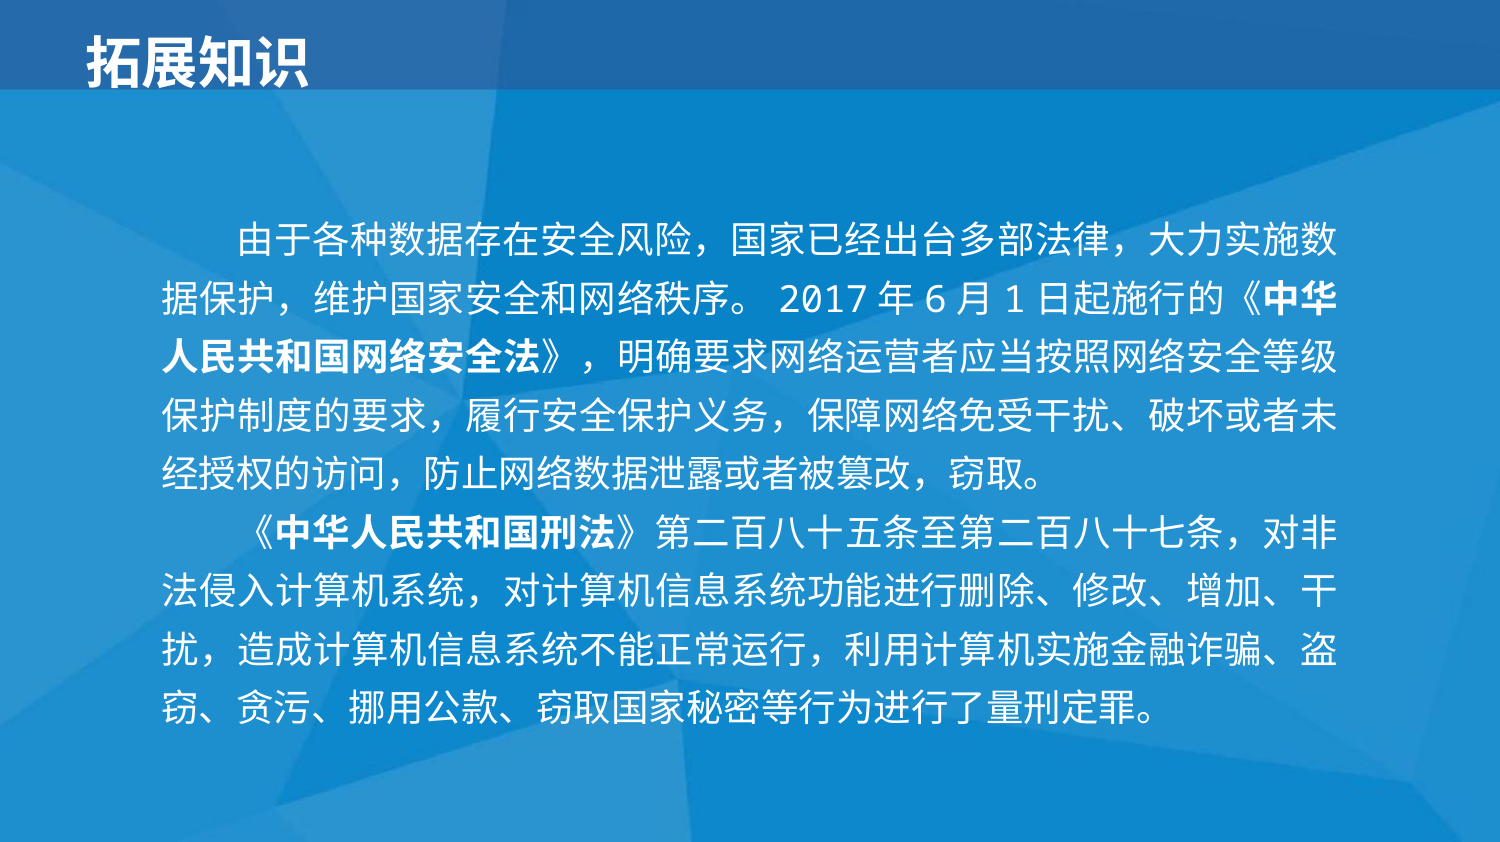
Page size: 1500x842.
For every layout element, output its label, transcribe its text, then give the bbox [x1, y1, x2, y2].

picture [0, 0, 1500, 842]
text_box 由于各种数据存在安全风险，国家已经出台多部法律，大力实施数据保护，维护国家安全和网络秩序。2017年6月1日起施行的《中华人民共和国网络安全法》，明确要求网络运营者应当按照网络安全等级保护制度的要求，履行安全保护义务，保障网络免受干扰、破坏或者未经授权的访问，防止网络数据泄露或者被篡改，窃取。 《中华人民共和国刑法》第二百八十五条至第二百八十七条，对非法侵入计算机系统，对计算机信息系统功能进行删除、修改、增加、干扰，造成计算机信息系统不能正常运行，利用计算机实施金融诈骗、盗窃、贪污、挪用公款、窃取国家秘密等行为进行了量刑定罪。 [154, 195, 1346, 737]
text_box 拓展知识 [70, 19, 513, 102]
